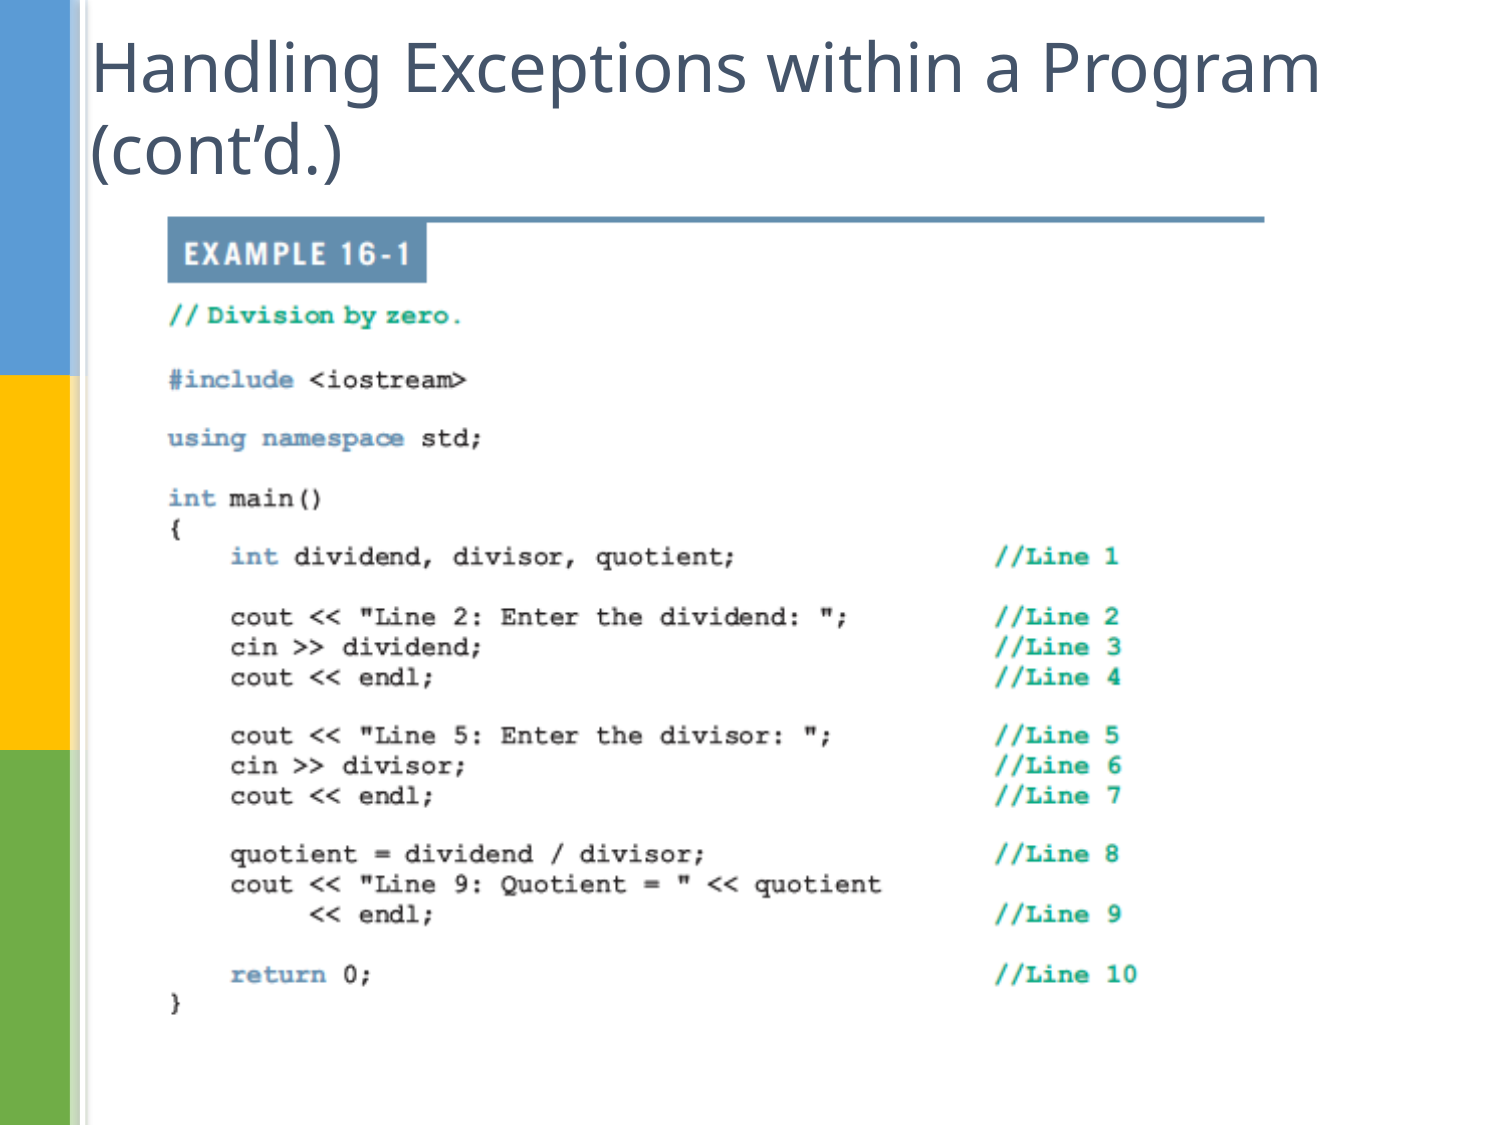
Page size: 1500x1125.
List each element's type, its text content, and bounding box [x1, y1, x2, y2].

picture [149, 198, 1276, 1026]
title Handling Exceptions within a Program (cont’d.) [75, 12, 1425, 200]
